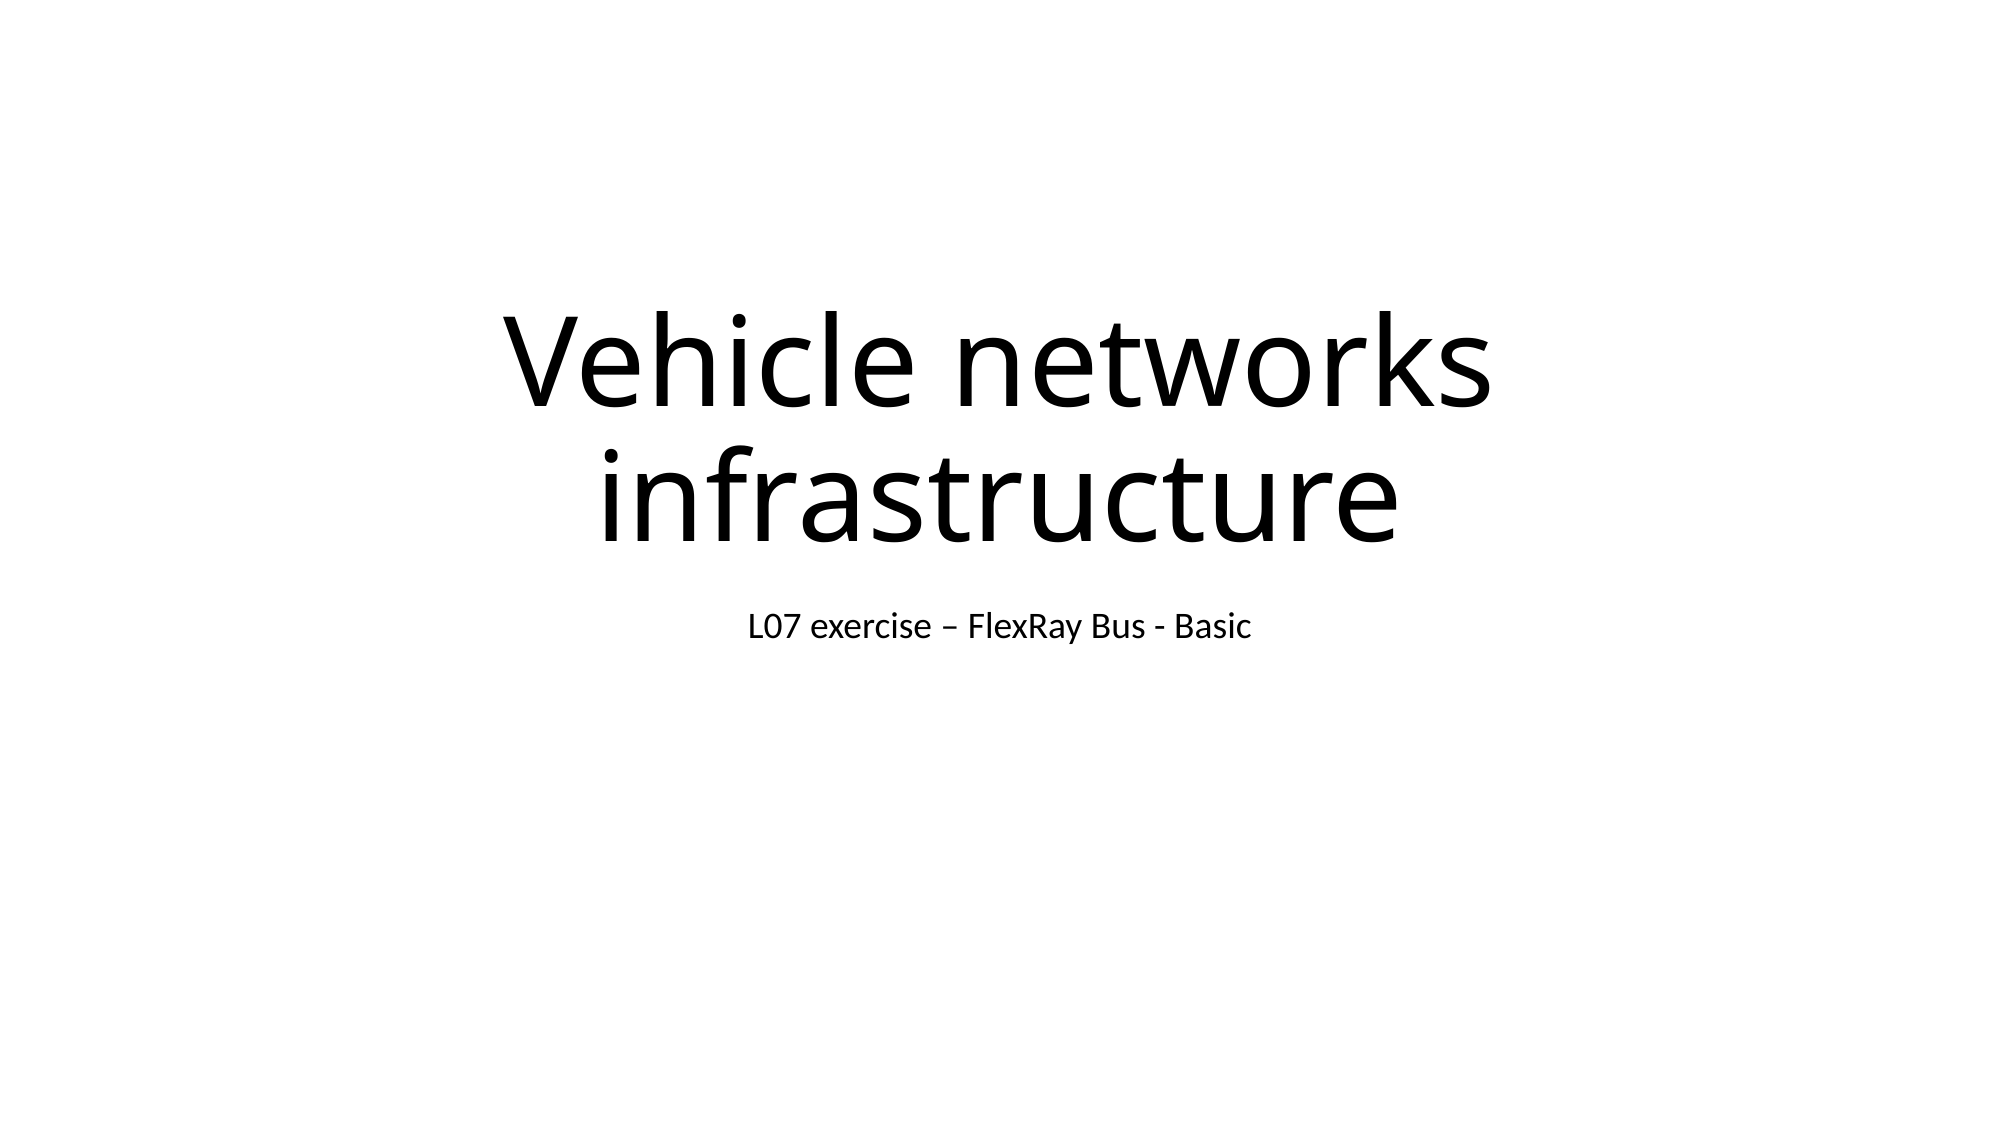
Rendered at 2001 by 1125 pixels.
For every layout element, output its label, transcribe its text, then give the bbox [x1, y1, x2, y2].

title Vehicle networks infrastructure [249, 184, 1750, 576]
subtitle L07 exercise – FlexRay Bus - Basic [249, 590, 1750, 863]
